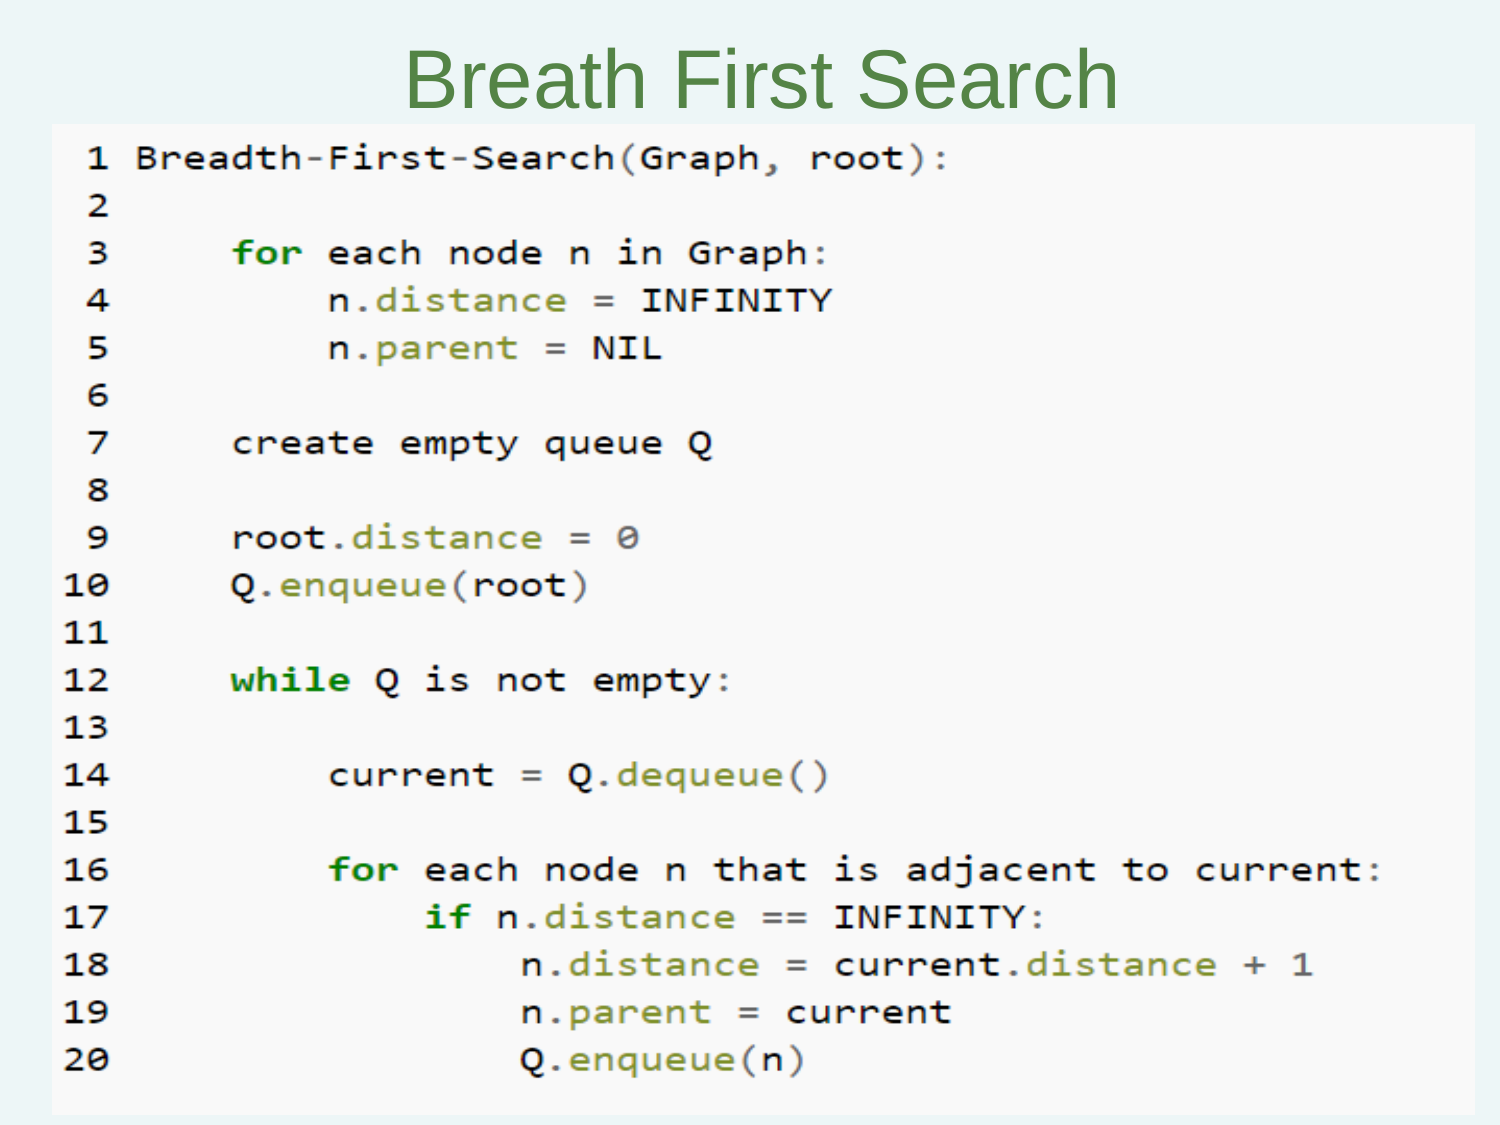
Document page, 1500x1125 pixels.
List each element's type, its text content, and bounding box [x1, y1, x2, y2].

title Breath First Search [50, 37, 1475, 113]
picture [52, 124, 1476, 1116]
